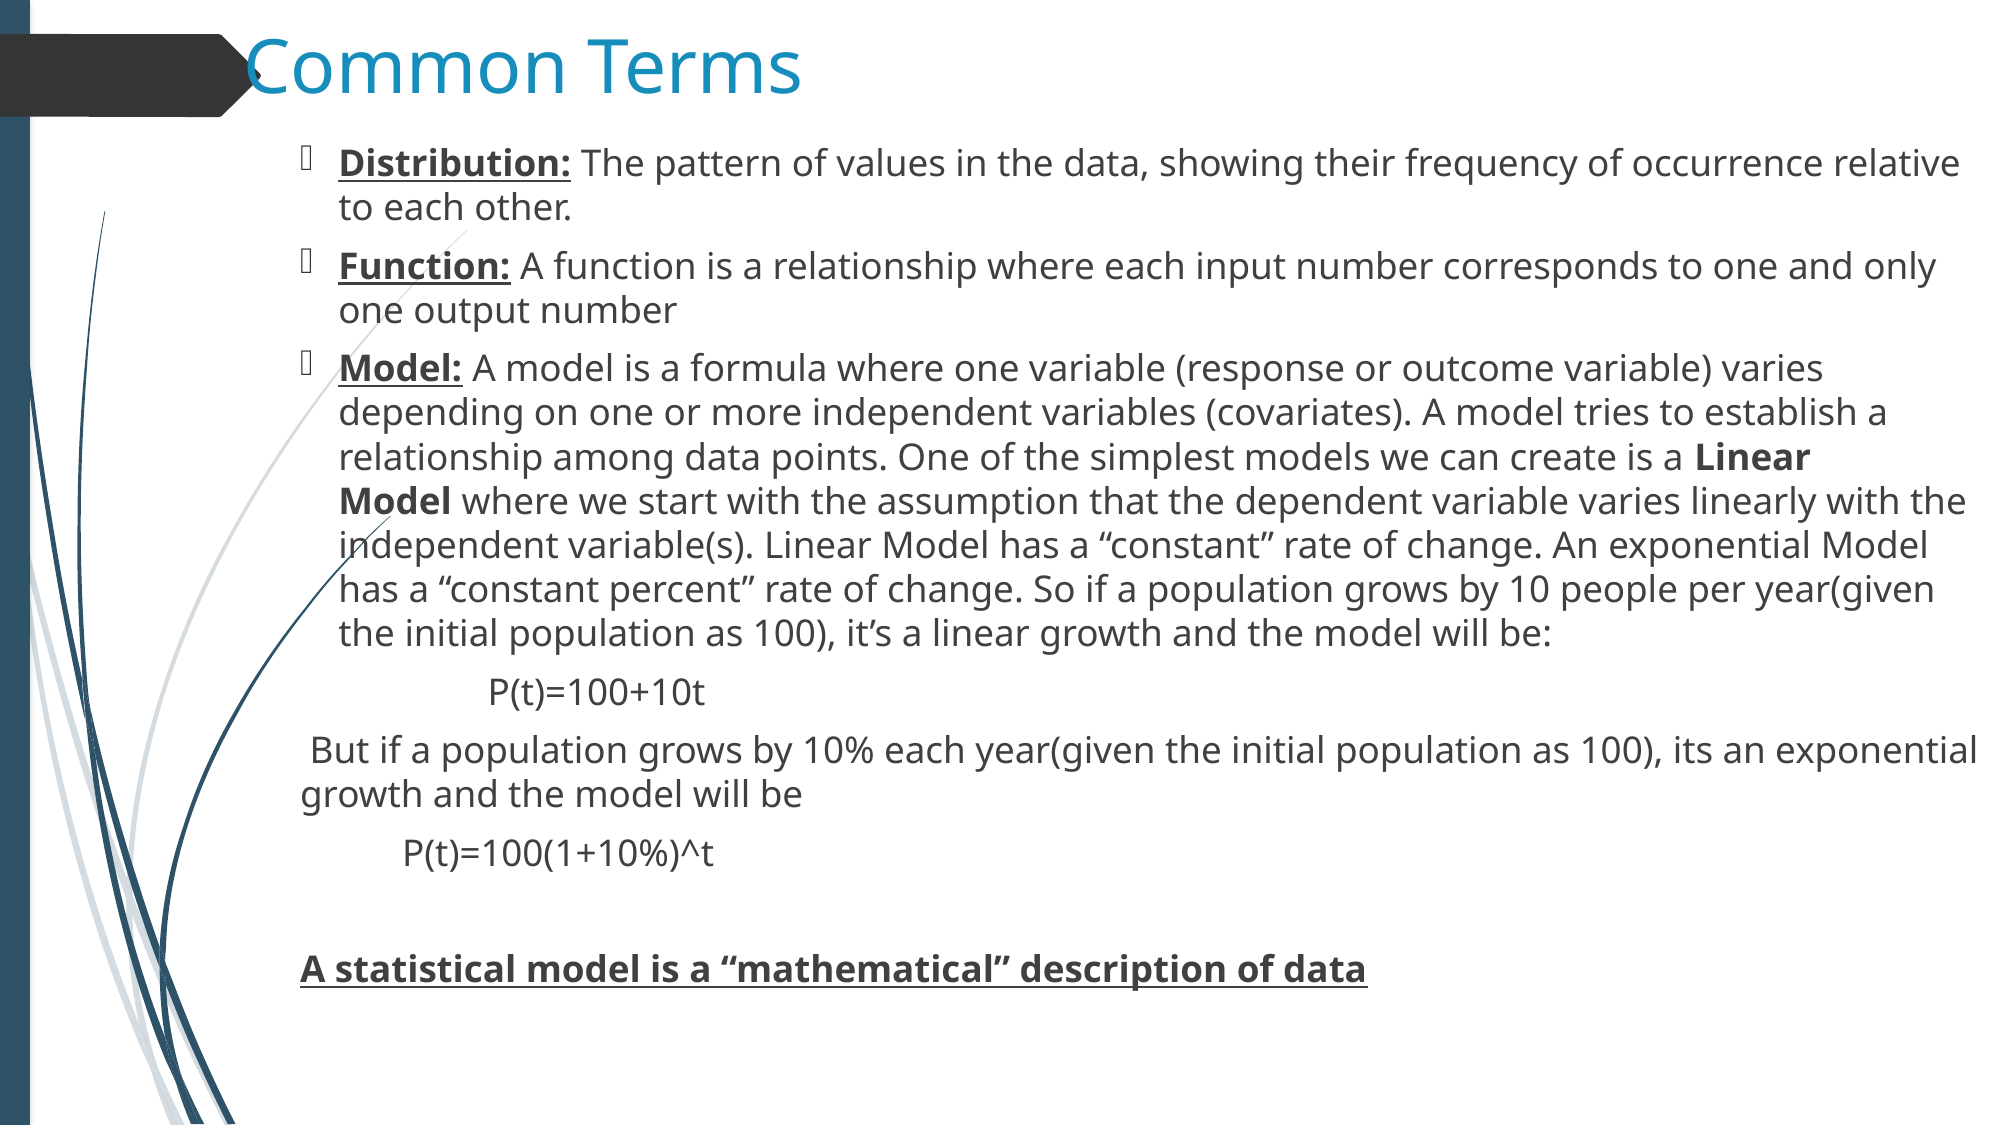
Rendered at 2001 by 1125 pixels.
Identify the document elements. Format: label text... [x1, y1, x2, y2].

text_box Distribution: The pattern of values in the data, showing their frequency of occurrence relative to each other. Function: A function is a relationship where each input number corresponds to one and only one output number Model: A model is a formula where one variable (response or outcome variable) varies depending on one or more independent variables (covariates). A model tries to establish a relationship among data points. One of the simplest models we can create is a Linear Model where we start with the assumption that the dependent variable varies linearly with the independent variable(s). Linear Model has a “constant” rate of change. An exponential Model has a “constant percent” rate of change. So if a population grows by 10 people per year(given the initial population as 100), it’s a linear growth and the model will be: P(t)=100+10t But if a population grows by 10% each year(given the initial population as 100), its an exponential growth and the model will be P(t)=100(1+10%)^t A statistical model is a “mathematical” description of data [285, 132, 2000, 1125]
text_box Common Terms [228, 11, 1729, 291]
